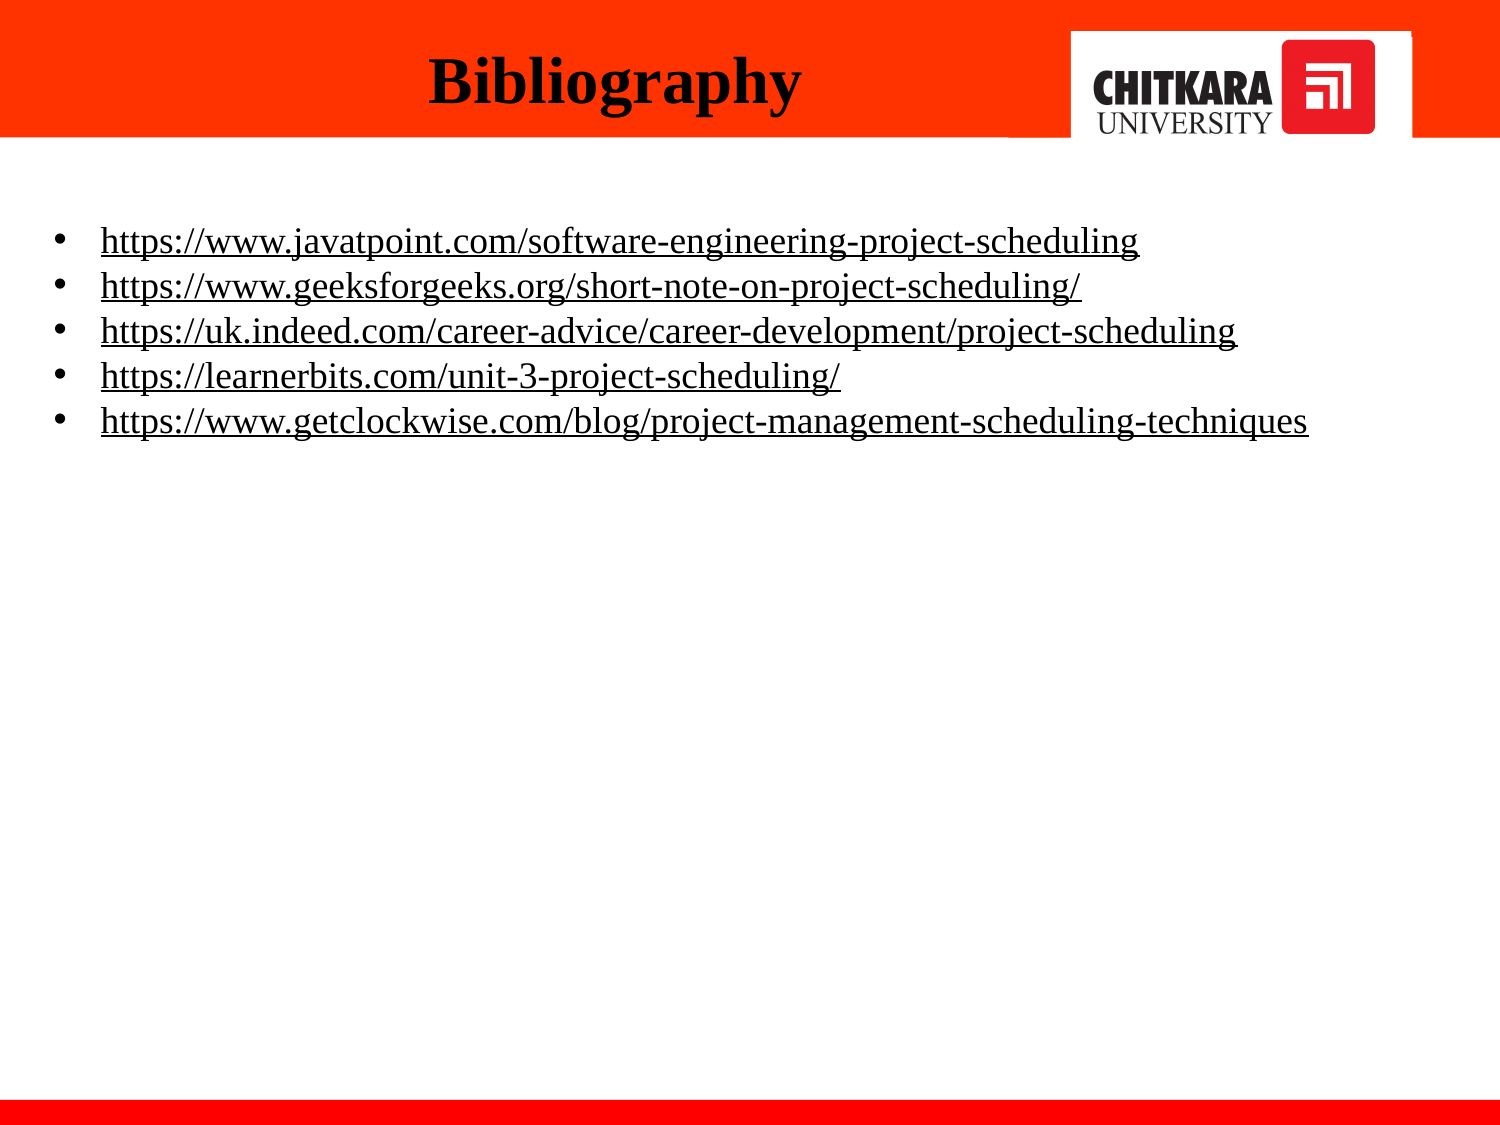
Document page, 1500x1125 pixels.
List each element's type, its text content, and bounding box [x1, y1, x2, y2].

text_box Bibliography [9, 28, 1223, 124]
picture [1074, 37, 1390, 138]
text_box https://www.javatpoint.com/software-engineering-project-scheduling https://www.geeksforgeeks.org/short-note-on-project-scheduling/ https://uk.indeed.com/career-advice/career-development/project-scheduling https://learnerbits.com/unit-3-project-scheduling/ https://www.getclockwise.com/blog/project-management-scheduling-techniques [38, 208, 1422, 448]
